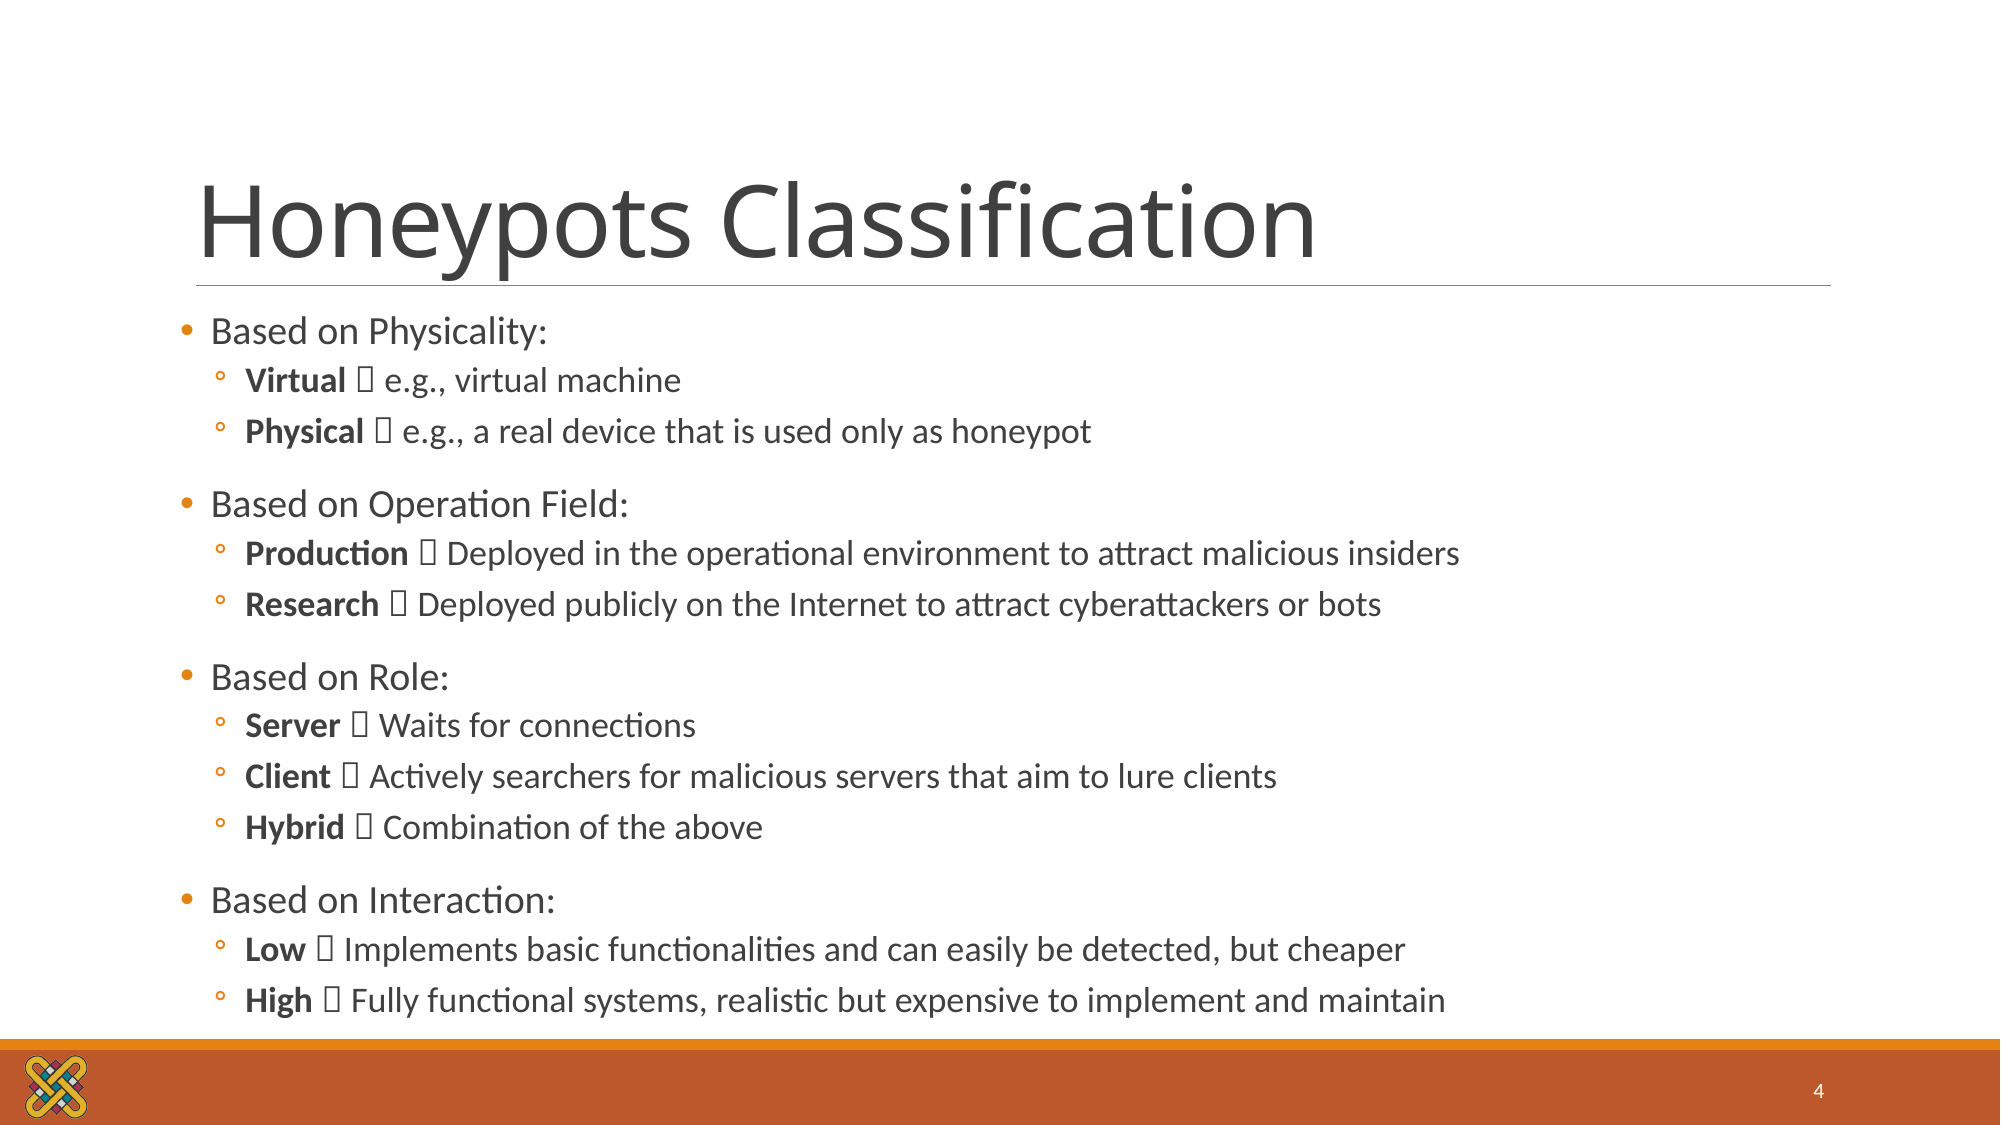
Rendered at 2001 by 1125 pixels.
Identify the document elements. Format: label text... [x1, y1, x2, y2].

list Based on Physicality: Virtual  e.g., virtual machine Physical  e.g., a real device that is used only as honeypot Based on Operation Field: Production  Deployed in the operational environment to attract malicious insiders Research  Deployed publicly on the Internet to attract cyberattackers or bots Based on Role: Server  Waits for connections Client  Actively searchers for malicious servers that aim to lure clients Hybrid  Combination of the above Based on Interaction: Low  Implements basic functionalities and can easily be detected, but cheaper High  Fully functional systems, realistic but expensive to implement and maintain [180, 302, 1830, 1029]
title Honeypots Classification [180, 47, 1830, 285]
picture [22, 1051, 90, 1121]
slide_number 4 [1624, 1059, 1840, 1120]
